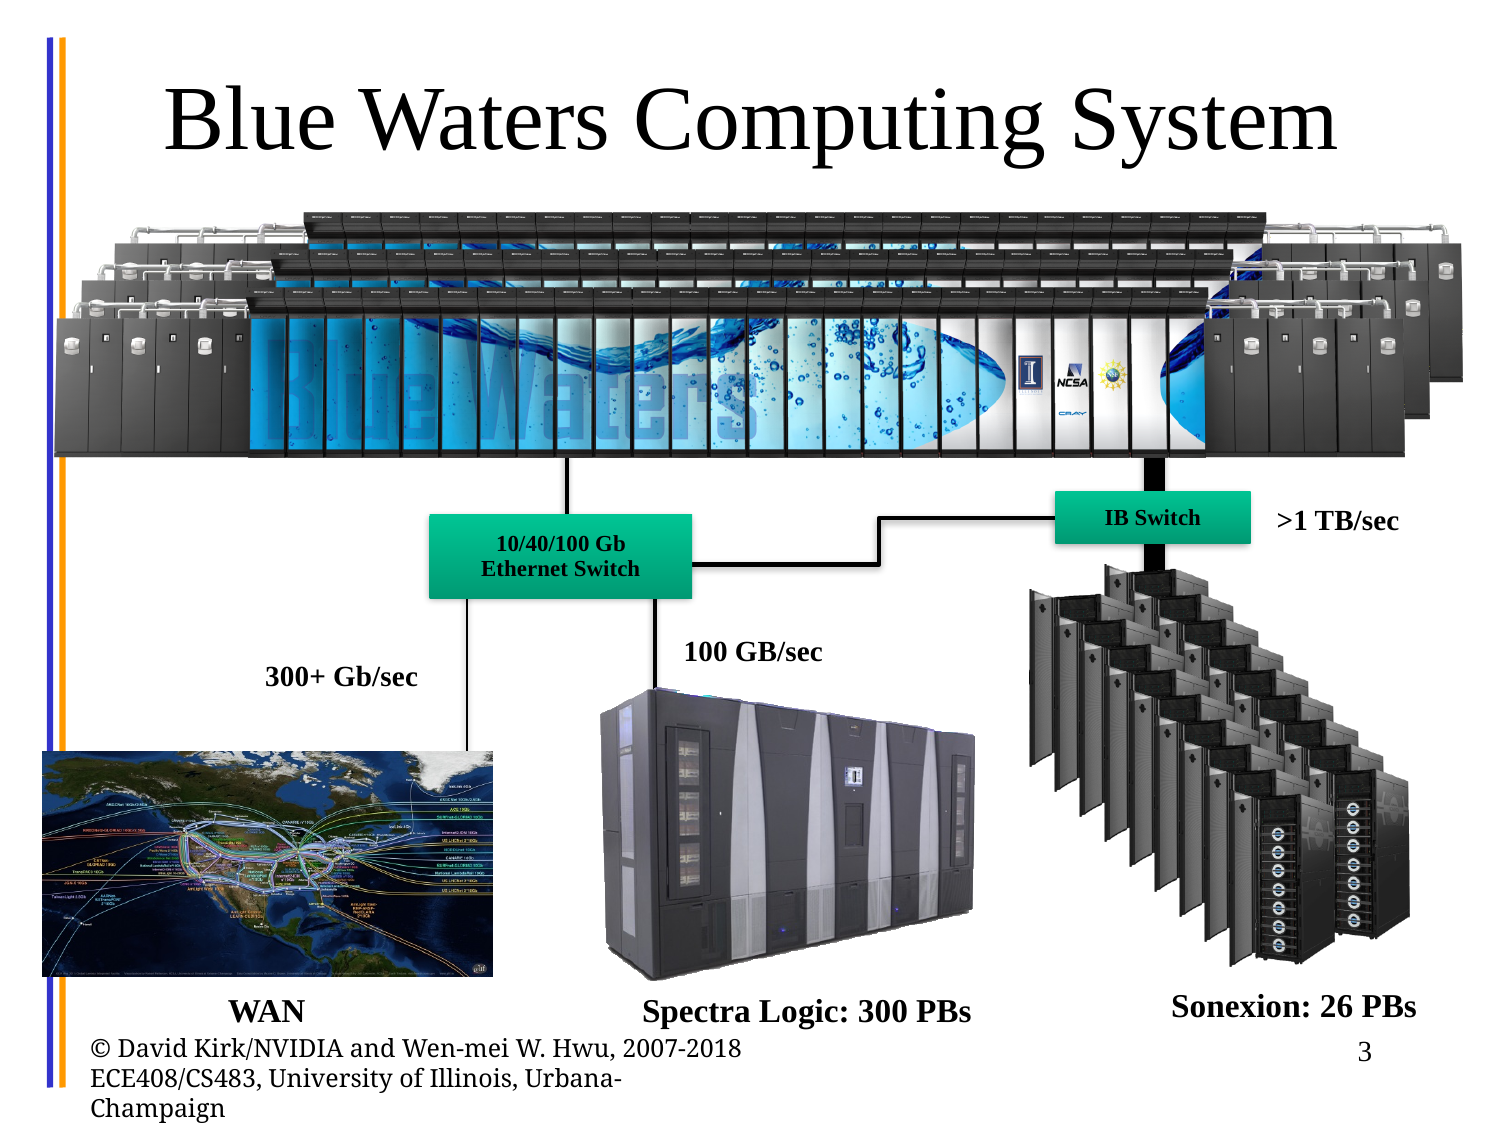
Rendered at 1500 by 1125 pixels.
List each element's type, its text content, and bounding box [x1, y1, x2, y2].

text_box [1029, 589, 1335, 967]
text_box IB Switch [1055, 491, 1150, 544]
picture [41, 751, 493, 977]
text_box 100 GB/sec [668, 624, 838, 675]
title Blue Waters Computing System [42, 37, 1463, 188]
picture [54, 212, 1463, 458]
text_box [1104, 564, 1410, 942]
text_box 300+ Gb/sec [250, 649, 434, 700]
text_box IB Switch [1159, 491, 1251, 544]
text_box >1 TB/sec [1261, 493, 1415, 544]
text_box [678, 517, 1080, 565]
text_box Spectra Logic: 300 PBs [627, 981, 988, 1037]
picture [599, 687, 976, 981]
slide_number 3 [1074, 1024, 1388, 1101]
text_box 10/40/100 Gb Ethernet Switch [429, 514, 693, 599]
text_box WAN [212, 986, 321, 1024]
text_box Sonexion: 26 PBs [1156, 976, 1433, 1032]
footer © David Kirk/NVIDIA and Wen-mei W. Hwu, 2007-2018 ECE408/CS483, University of Illinois, Urbana-Champaign [74, 1024, 763, 1101]
